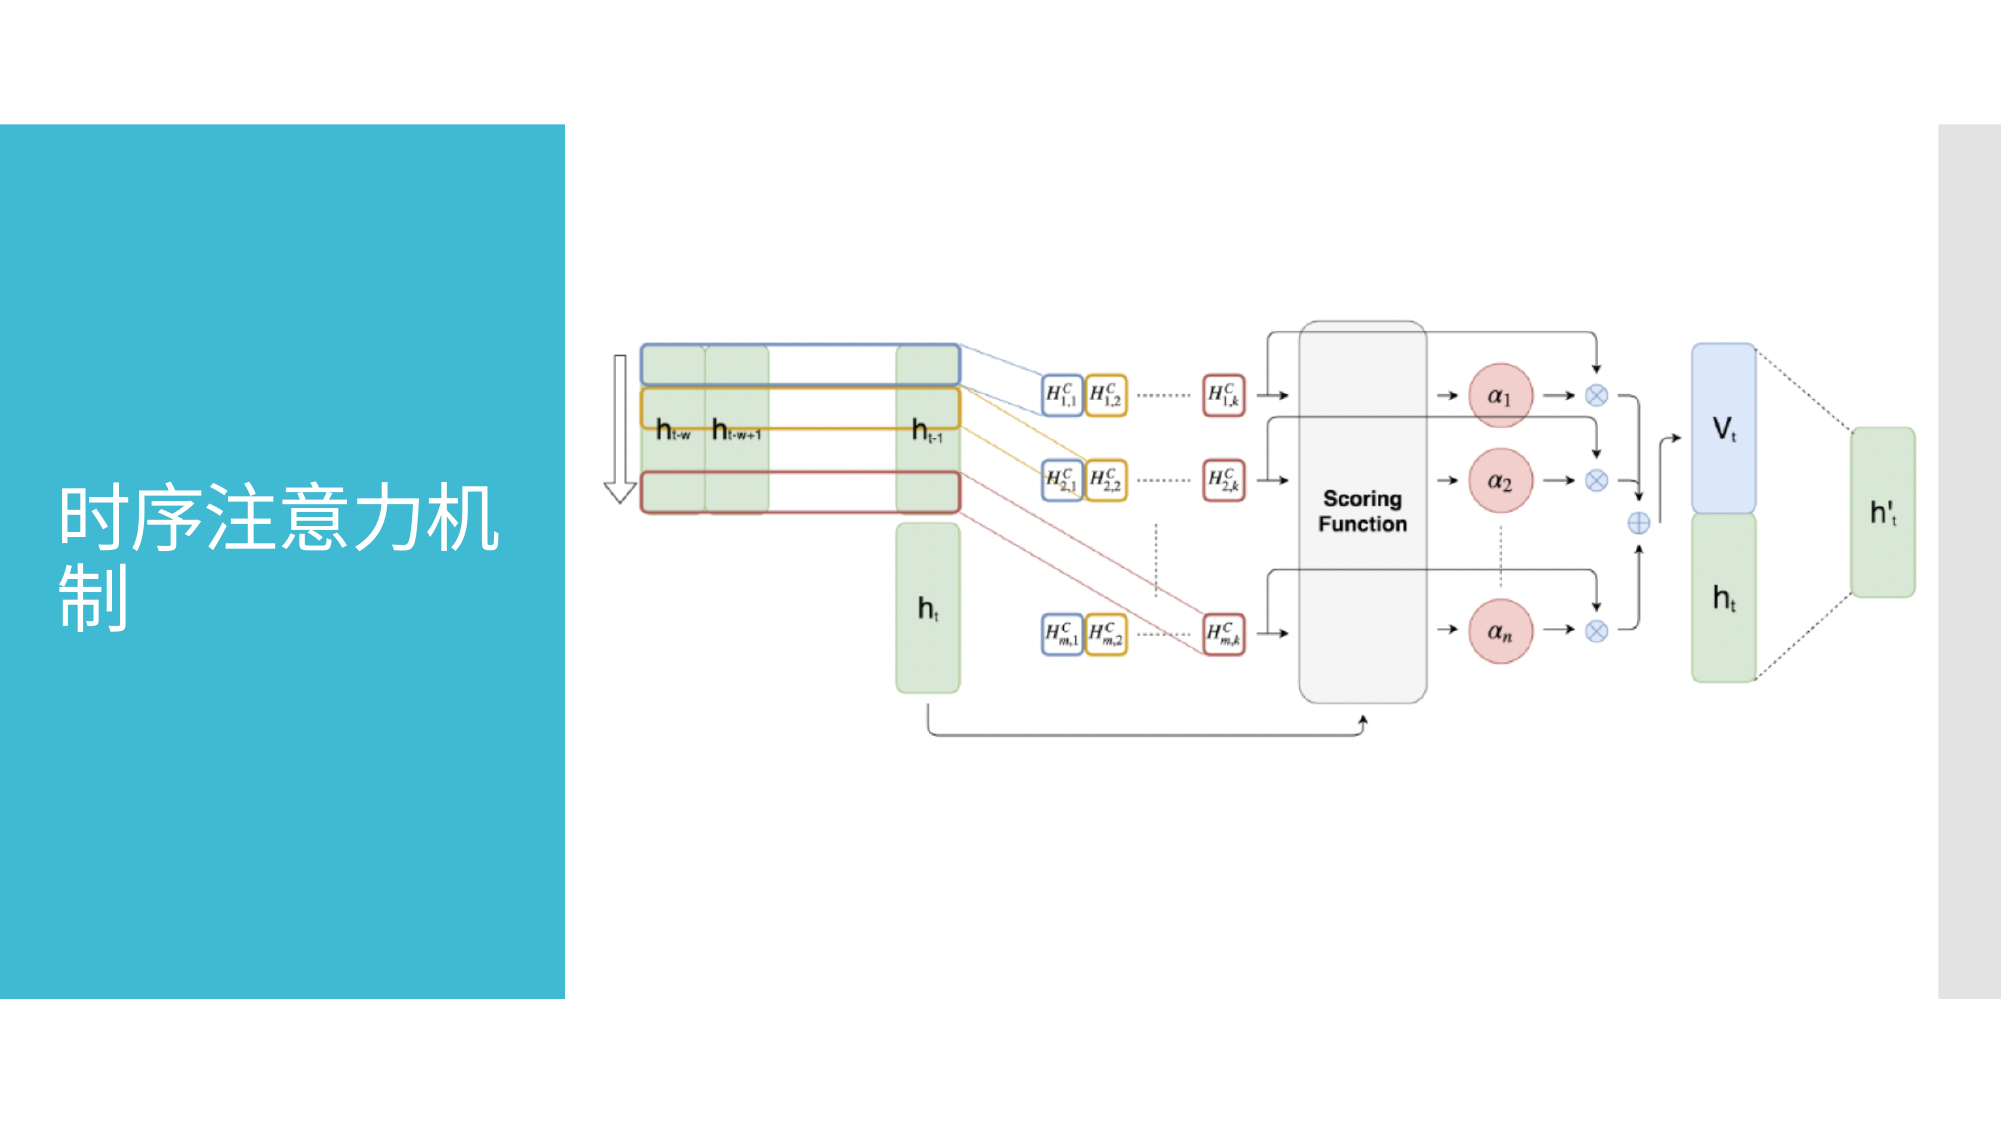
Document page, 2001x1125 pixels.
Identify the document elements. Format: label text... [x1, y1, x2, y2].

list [582, 292, 1928, 766]
title 时序注意力机制 [41, 184, 525, 940]
